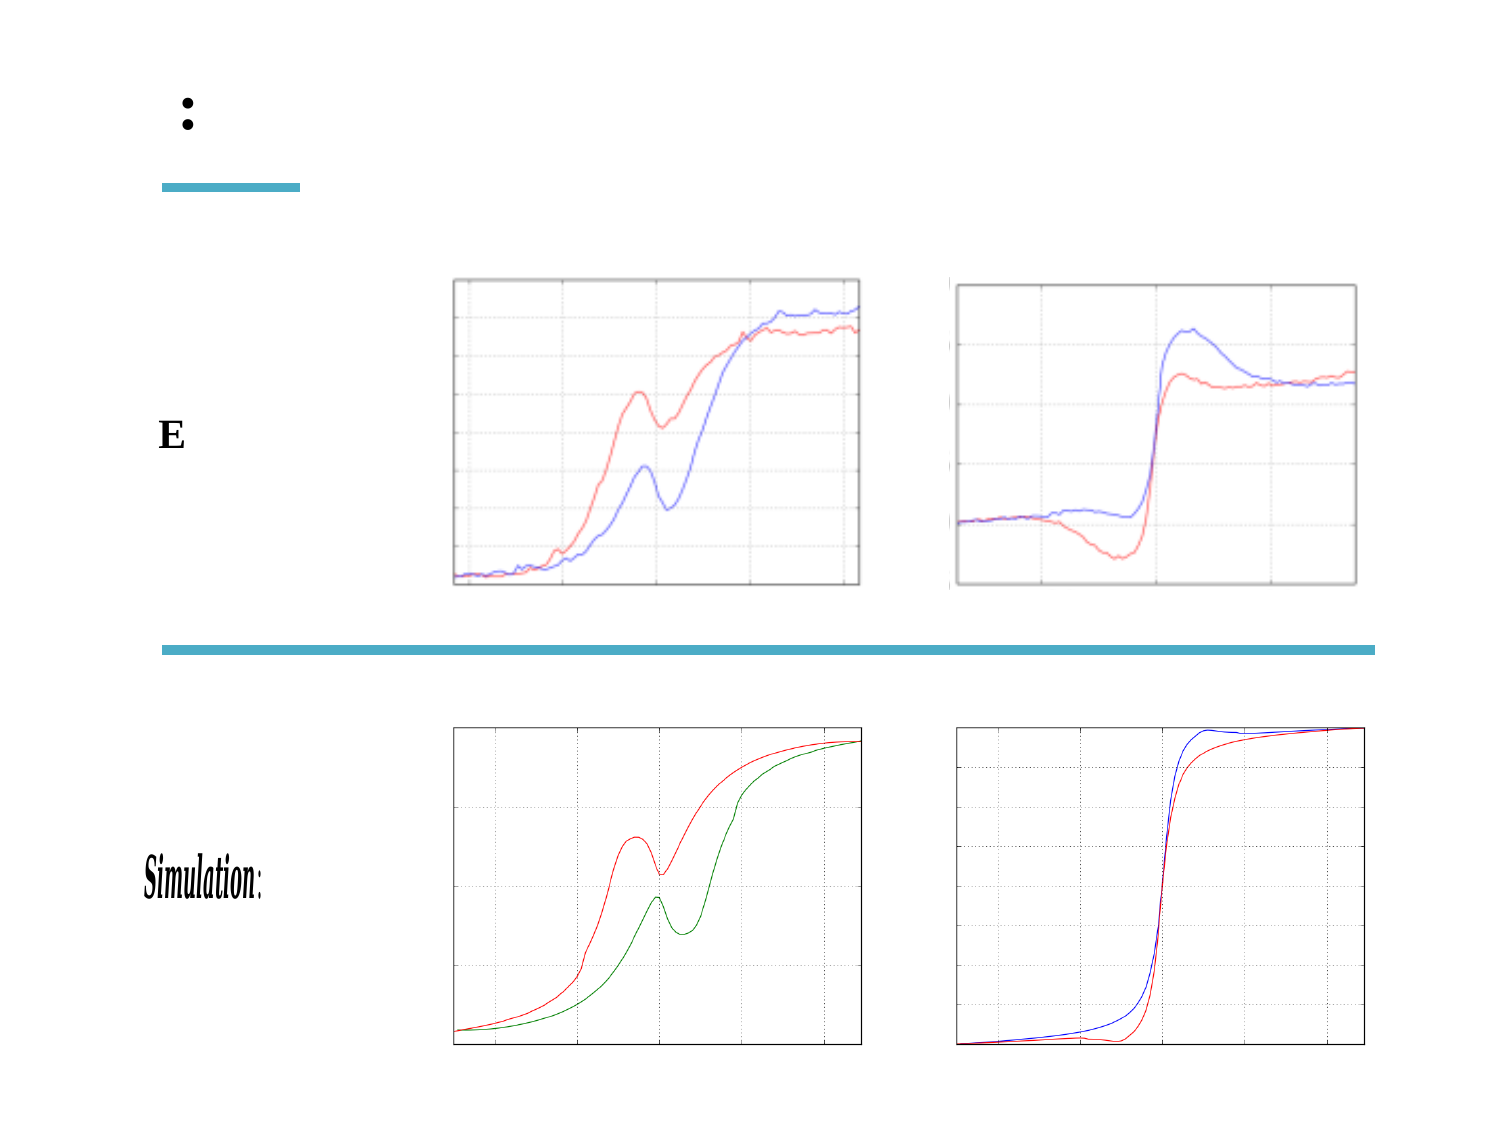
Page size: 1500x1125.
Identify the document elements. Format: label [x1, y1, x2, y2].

picture [948, 276, 1363, 590]
picture [449, 274, 864, 588]
picture [449, 724, 864, 1047]
picture [953, 724, 1367, 1047]
